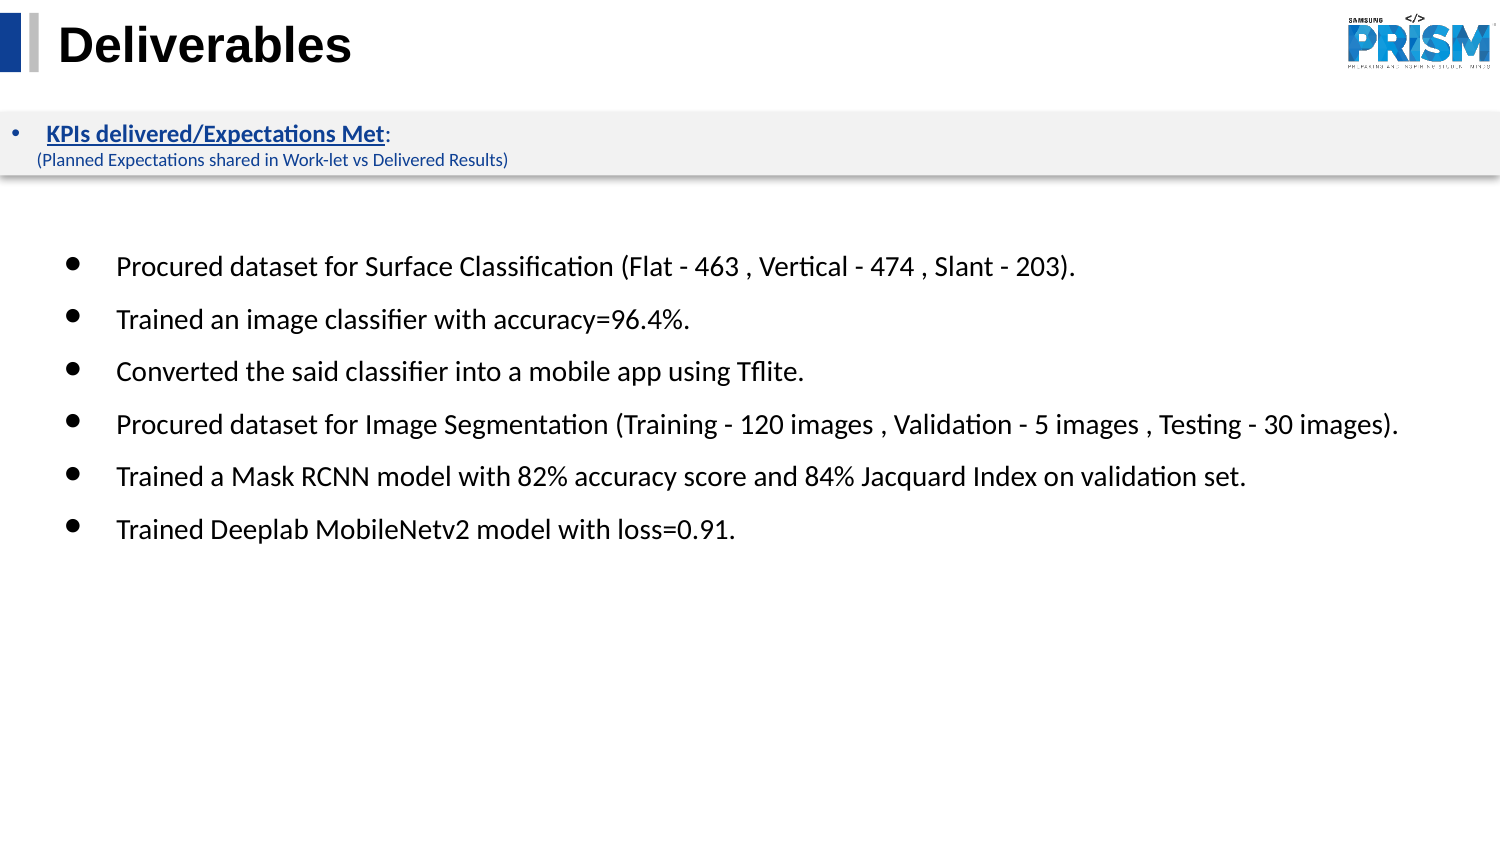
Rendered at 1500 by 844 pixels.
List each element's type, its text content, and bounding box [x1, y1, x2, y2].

text_box Procured dataset for Surface Classification (Flat - 463 , Vertical - 474 , Slant - 203). Trained an image classifier with accuracy=96.4%. Converted the said classifier into a mobile app using Tflite. Procured dataset for Image Segmentation (Training - 120 images , Validation - 5 images , Testing - 30 images). Trained a Mask RCNN model with 82% accuracy score and 84% Jacquard Index on validation set. Trained Deeplab MobileNetv2 model with loss=0.91. [26, 215, 1474, 830]
text_box KPIs delivered/Expectations Met: (Planned Expectations shared in Work-let vs Delivered Results) [0, 111, 1500, 176]
text_box [29, 12, 39, 73]
text_box Deliverables [46, 6, 1204, 79]
picture [1345, 12, 1500, 72]
text_box [0, 12, 21, 73]
